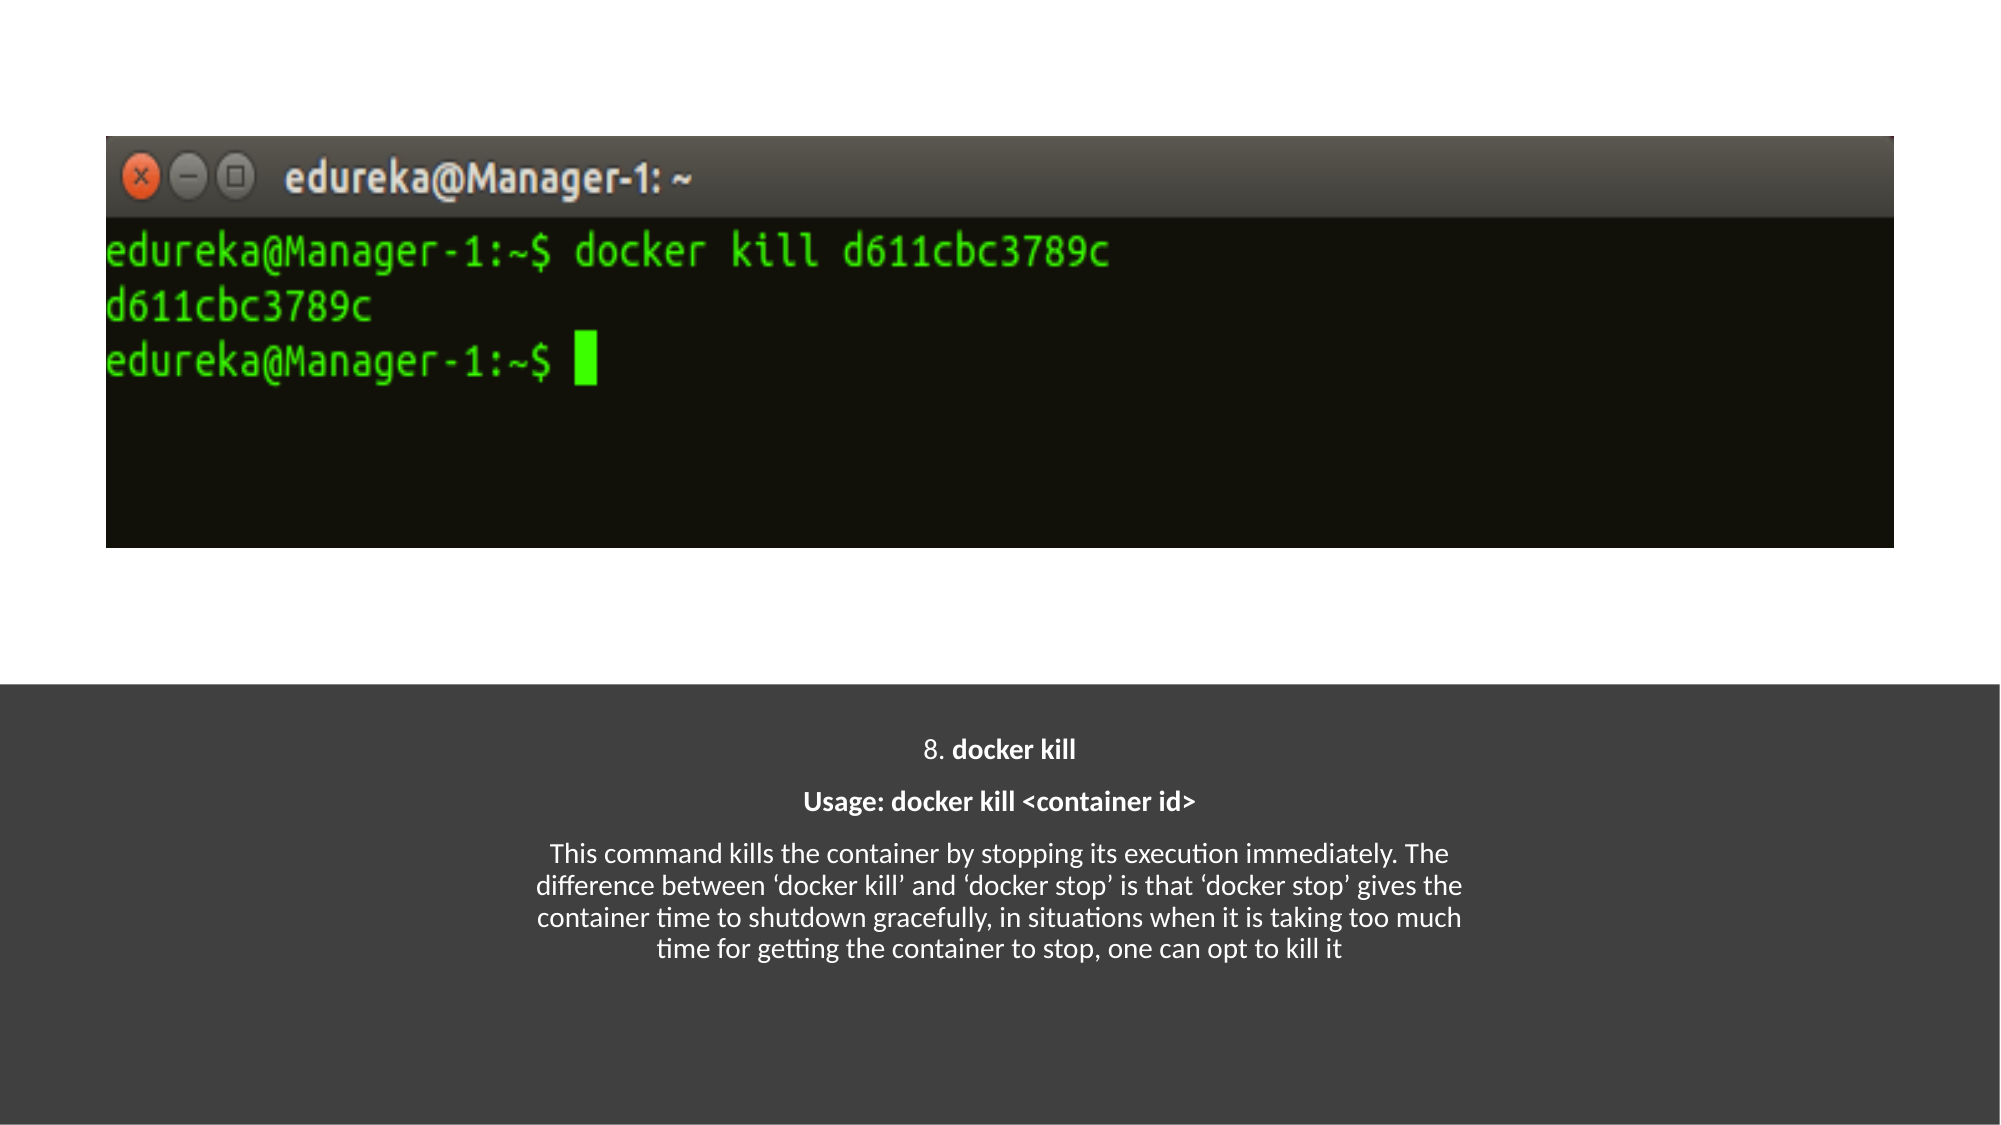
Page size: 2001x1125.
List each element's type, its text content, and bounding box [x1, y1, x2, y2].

text_box [0, 0, 2000, 684]
text_box [0, 684, 2000, 1125]
text_box 8. docker kill Usage: docker kill <container id> This command kills the container by stopping its execution immediately. The difference between ‘docker kill’ and ‘docker stop’ is that ‘docker stop’ gives the container time to shutdown gracefully, in situations when it is taking too much time for getting the container to stop, one can opt to kill it [502, 726, 1498, 1024]
picture [106, 135, 1894, 549]
